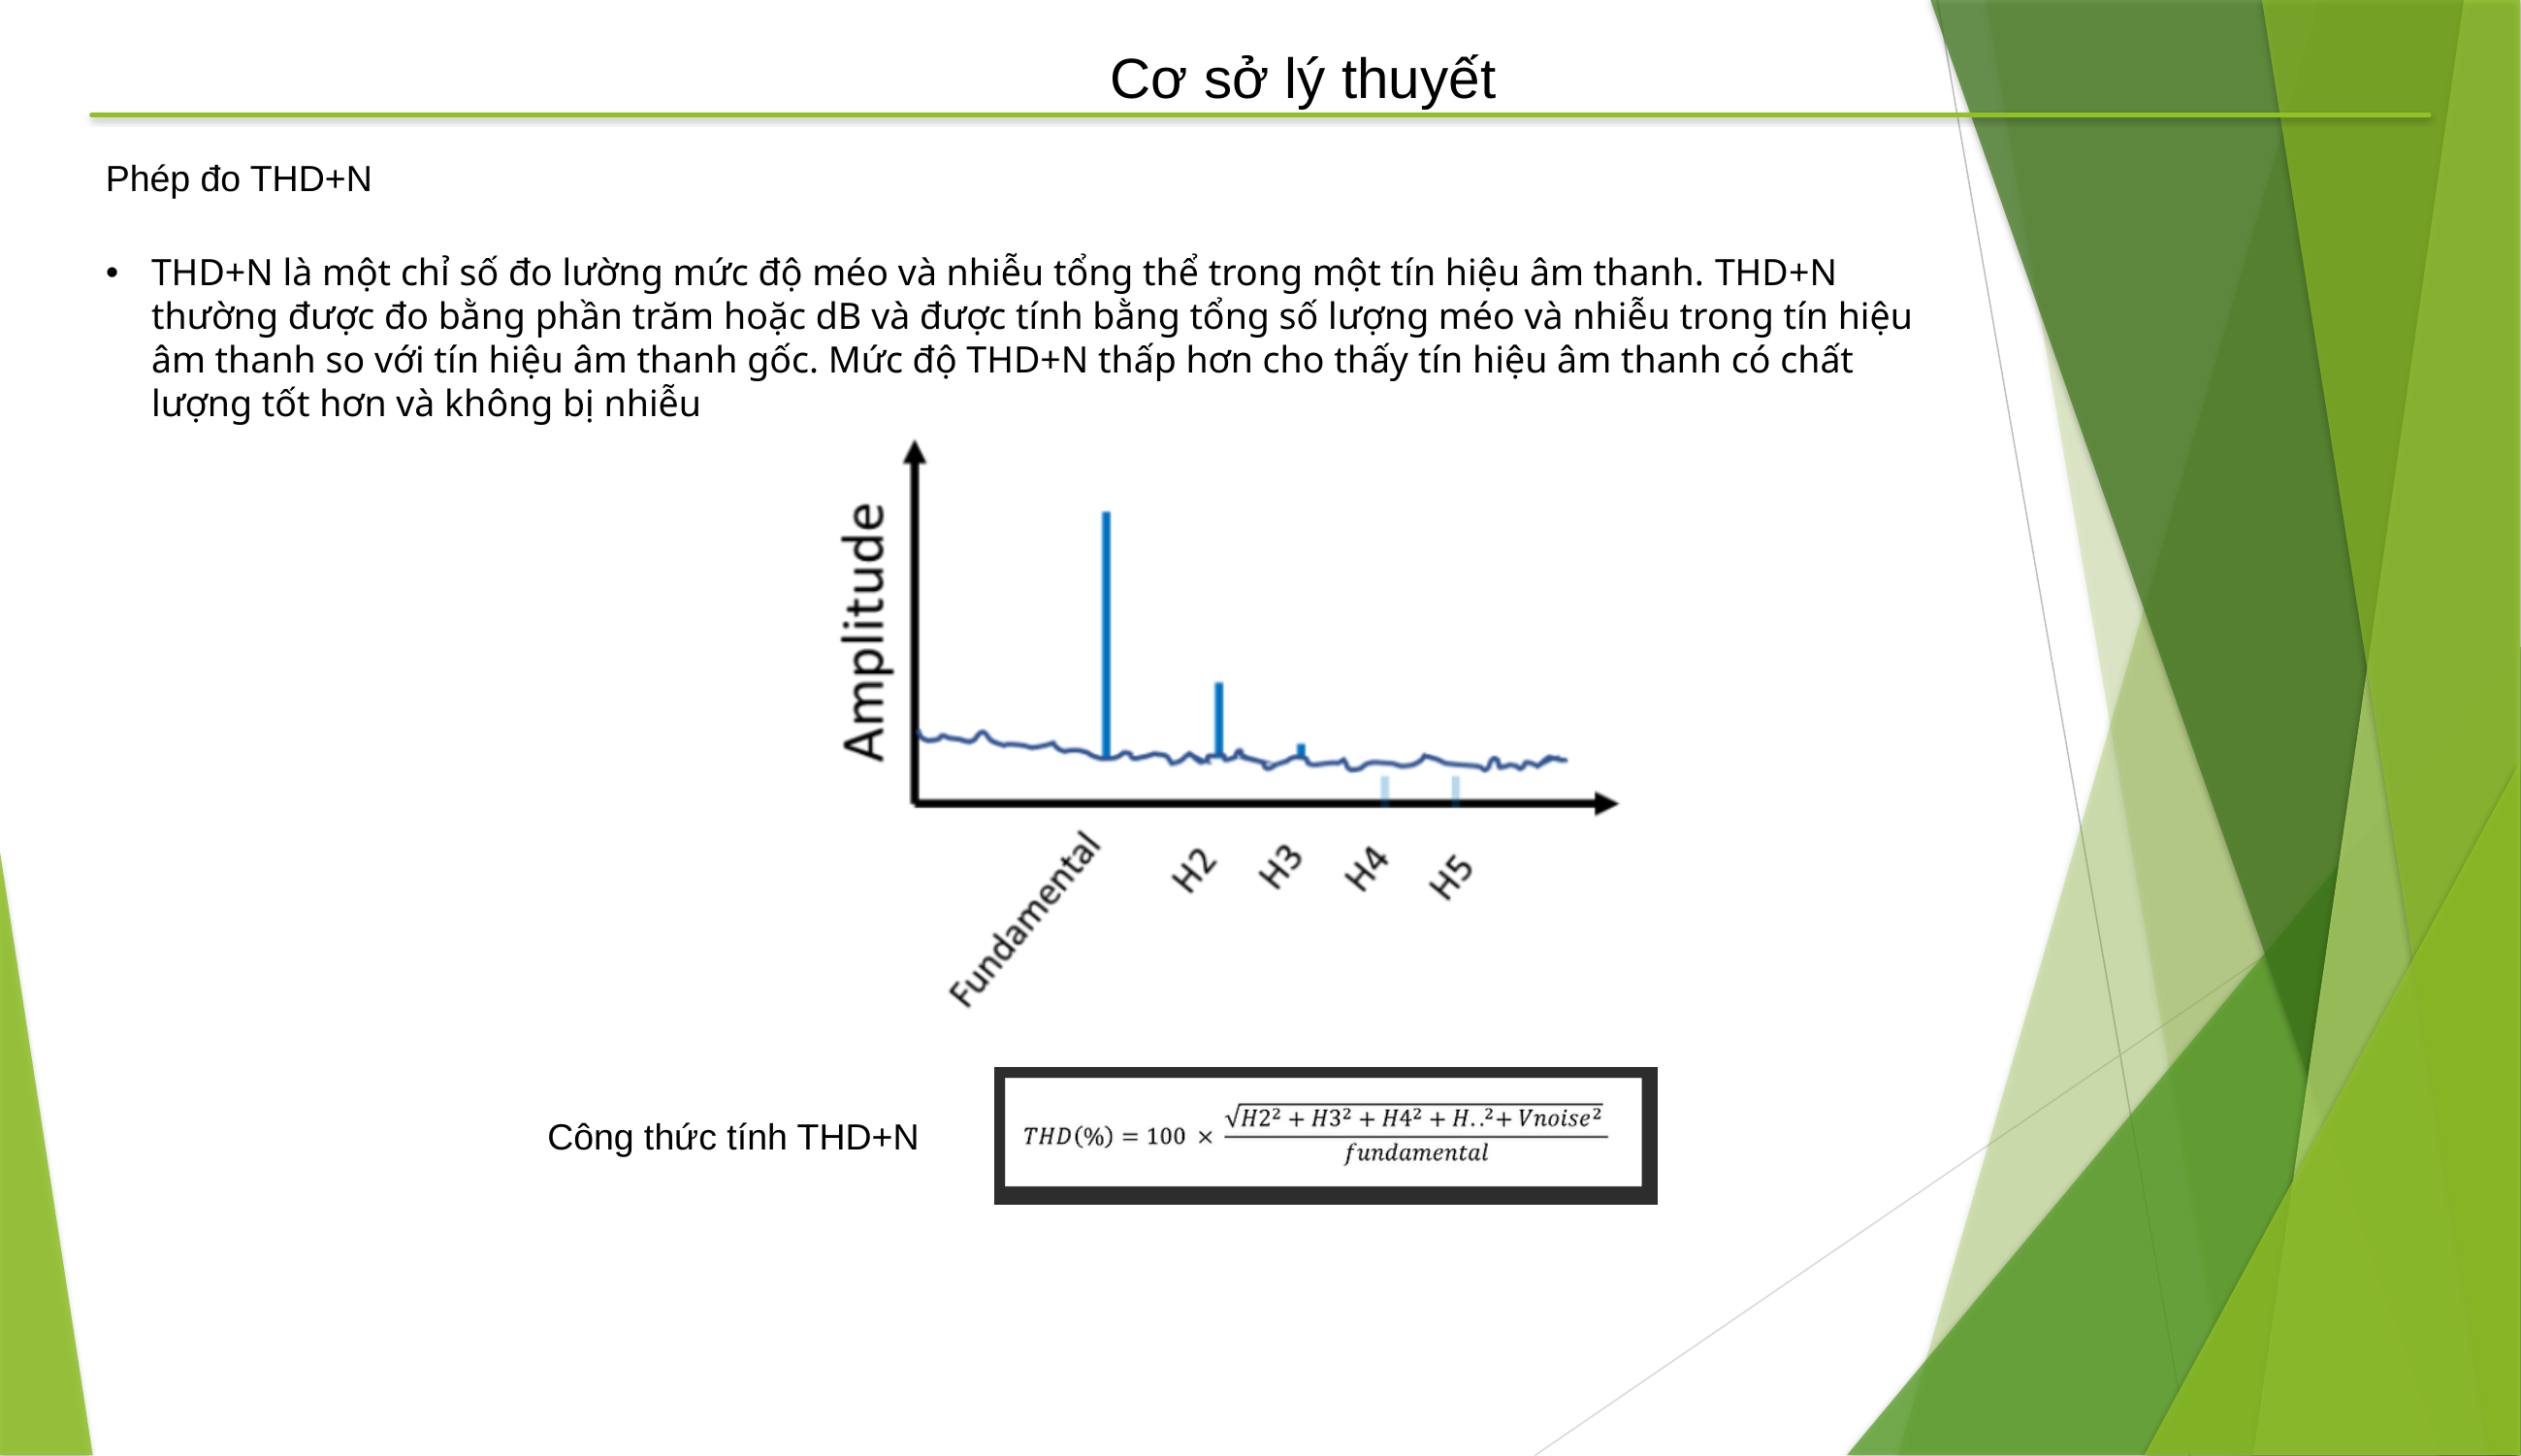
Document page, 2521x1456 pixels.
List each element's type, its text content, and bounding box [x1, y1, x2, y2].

picture [732, 345, 1687, 1036]
text_box Công thức tính THD+N [533, 1106, 934, 1165]
text_box Phép đo THD+N [91, 147, 726, 199]
text_box Cơ sở lý thuyết [1068, 35, 1538, 113]
text_box THD+N là một chỉ số đo lường mức độ méo và nhiễu tổng thể trong một tín hiệu âm thanh. THD+N thường được đo bằng phần trăm hoặc dB và được tính bằng tổng số lượng méo và nhiễu trong tín hiệu âm thanh so với tín hiệu âm thanh gốc. Mức độ THD+N thấp hơn cho thấy tín hiệu âm thanh có chất lượng tốt hơn và không bị nhiễu [91, 199, 1960, 498]
picture [993, 1066, 1659, 1205]
